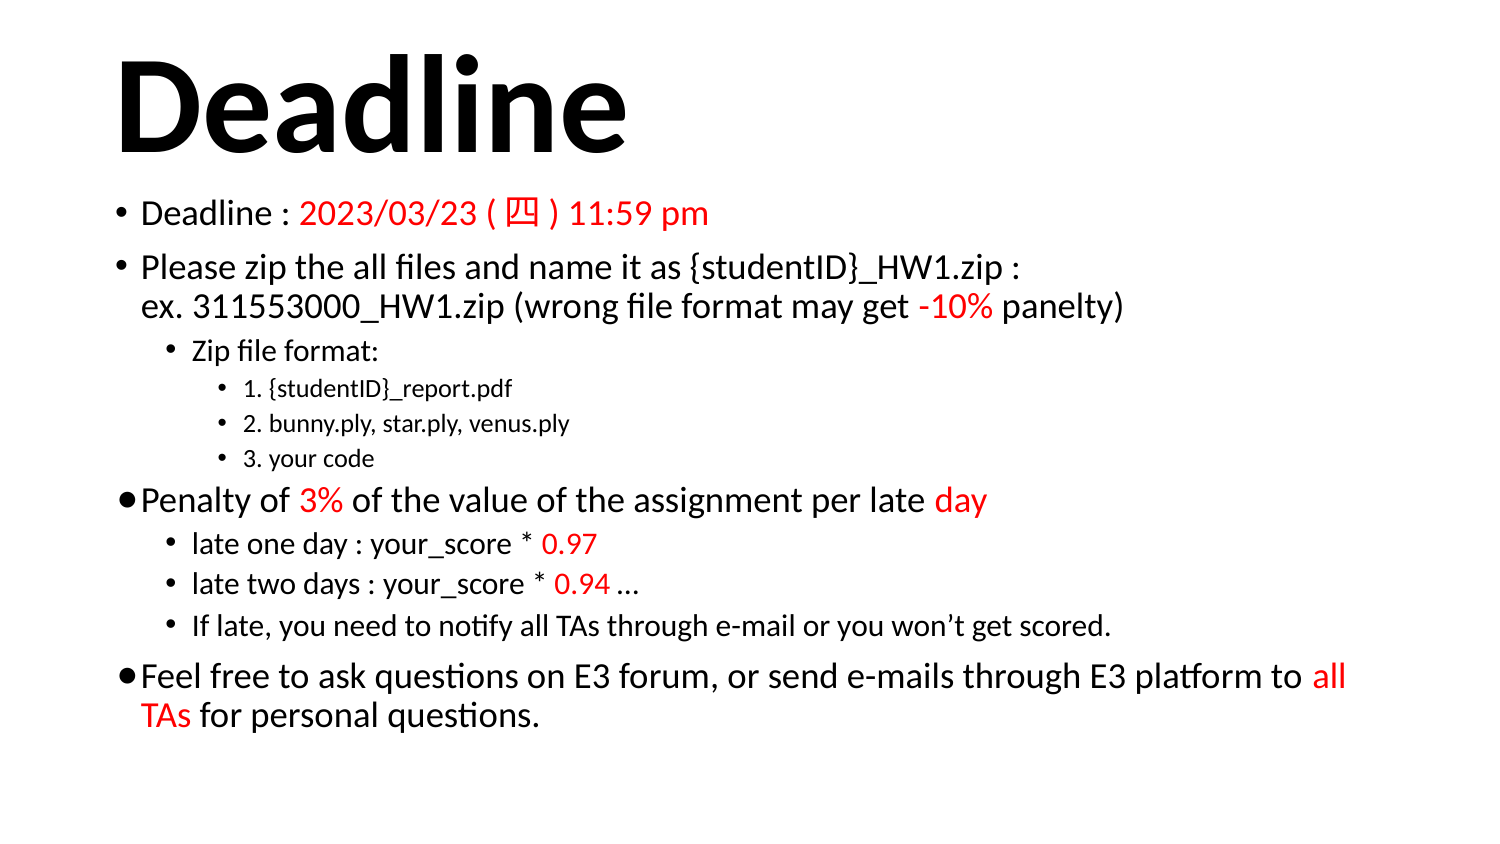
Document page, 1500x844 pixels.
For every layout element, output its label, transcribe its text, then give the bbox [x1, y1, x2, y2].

list Deadline : 2023/03/23 (四) 11:59 pm Please zip the all files and name it as {studentID}_HW1.zip : ex. 311553000_HW1.zip (wrong file format may get -10% panelty) Zip file format: 1. {studentID}_report.pdf 2. bunny.ply, star.ply, venus.ply 3. your code Penalty of 3% of the value of the assignment per late day late one day : your_score * 0.97 late two days : your_score * 0.94 … If late, you need to notify all TAs through e-mail or you won’t get scored. Feel free to ask questions on E3 forum, or send e-mails through E3 platform to all TAs for personal questions. [103, 188, 1397, 799]
title Deadline [103, 25, 1397, 188]
